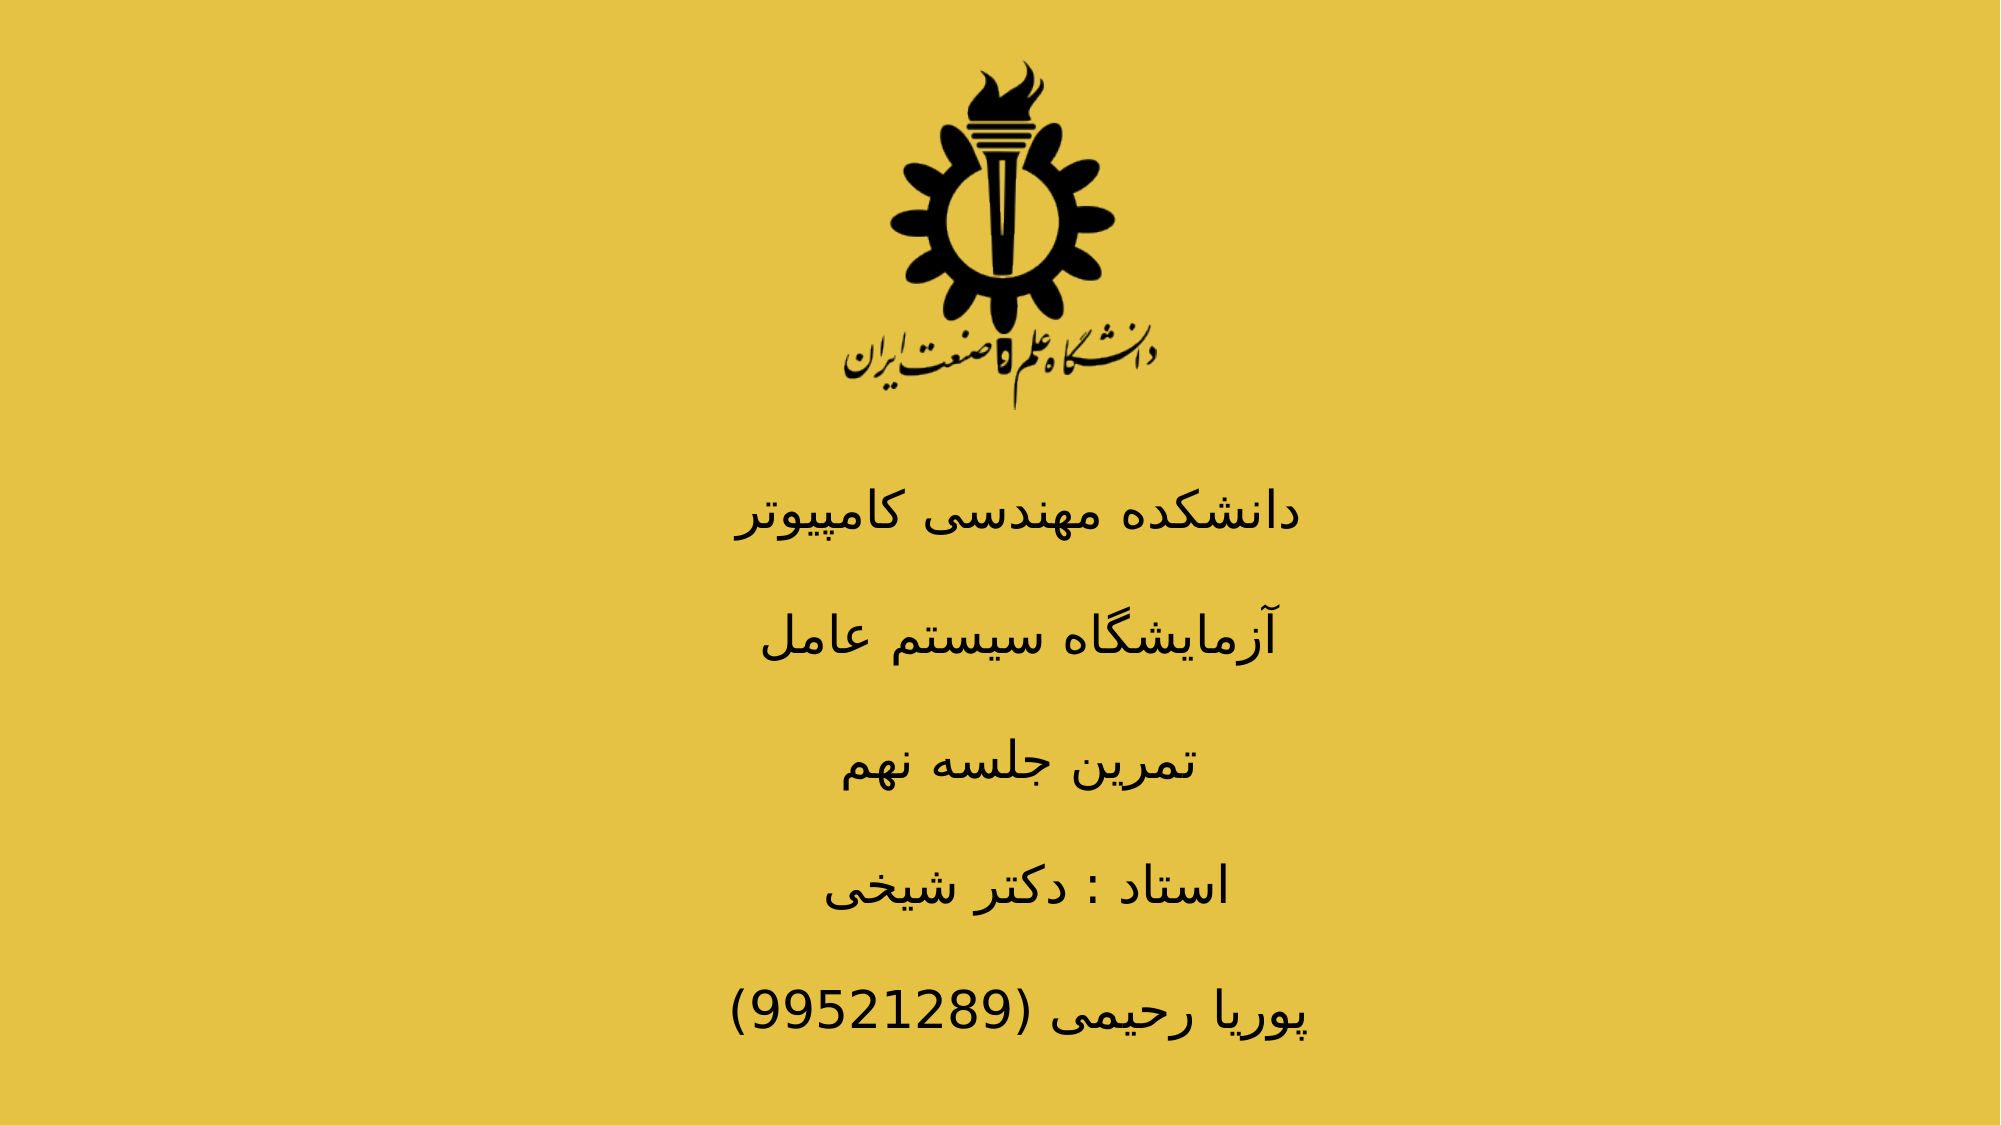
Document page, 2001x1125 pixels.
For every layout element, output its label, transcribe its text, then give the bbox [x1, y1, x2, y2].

picture [843, 60, 1157, 410]
text_box دانشکده مهندسی کامپیوتر آزمایشگاه سیستم عامل تمرین جلسه نهم استاد : دکتر شیخی پوریا رحیمی (99521289) [519, 468, 1520, 1125]
